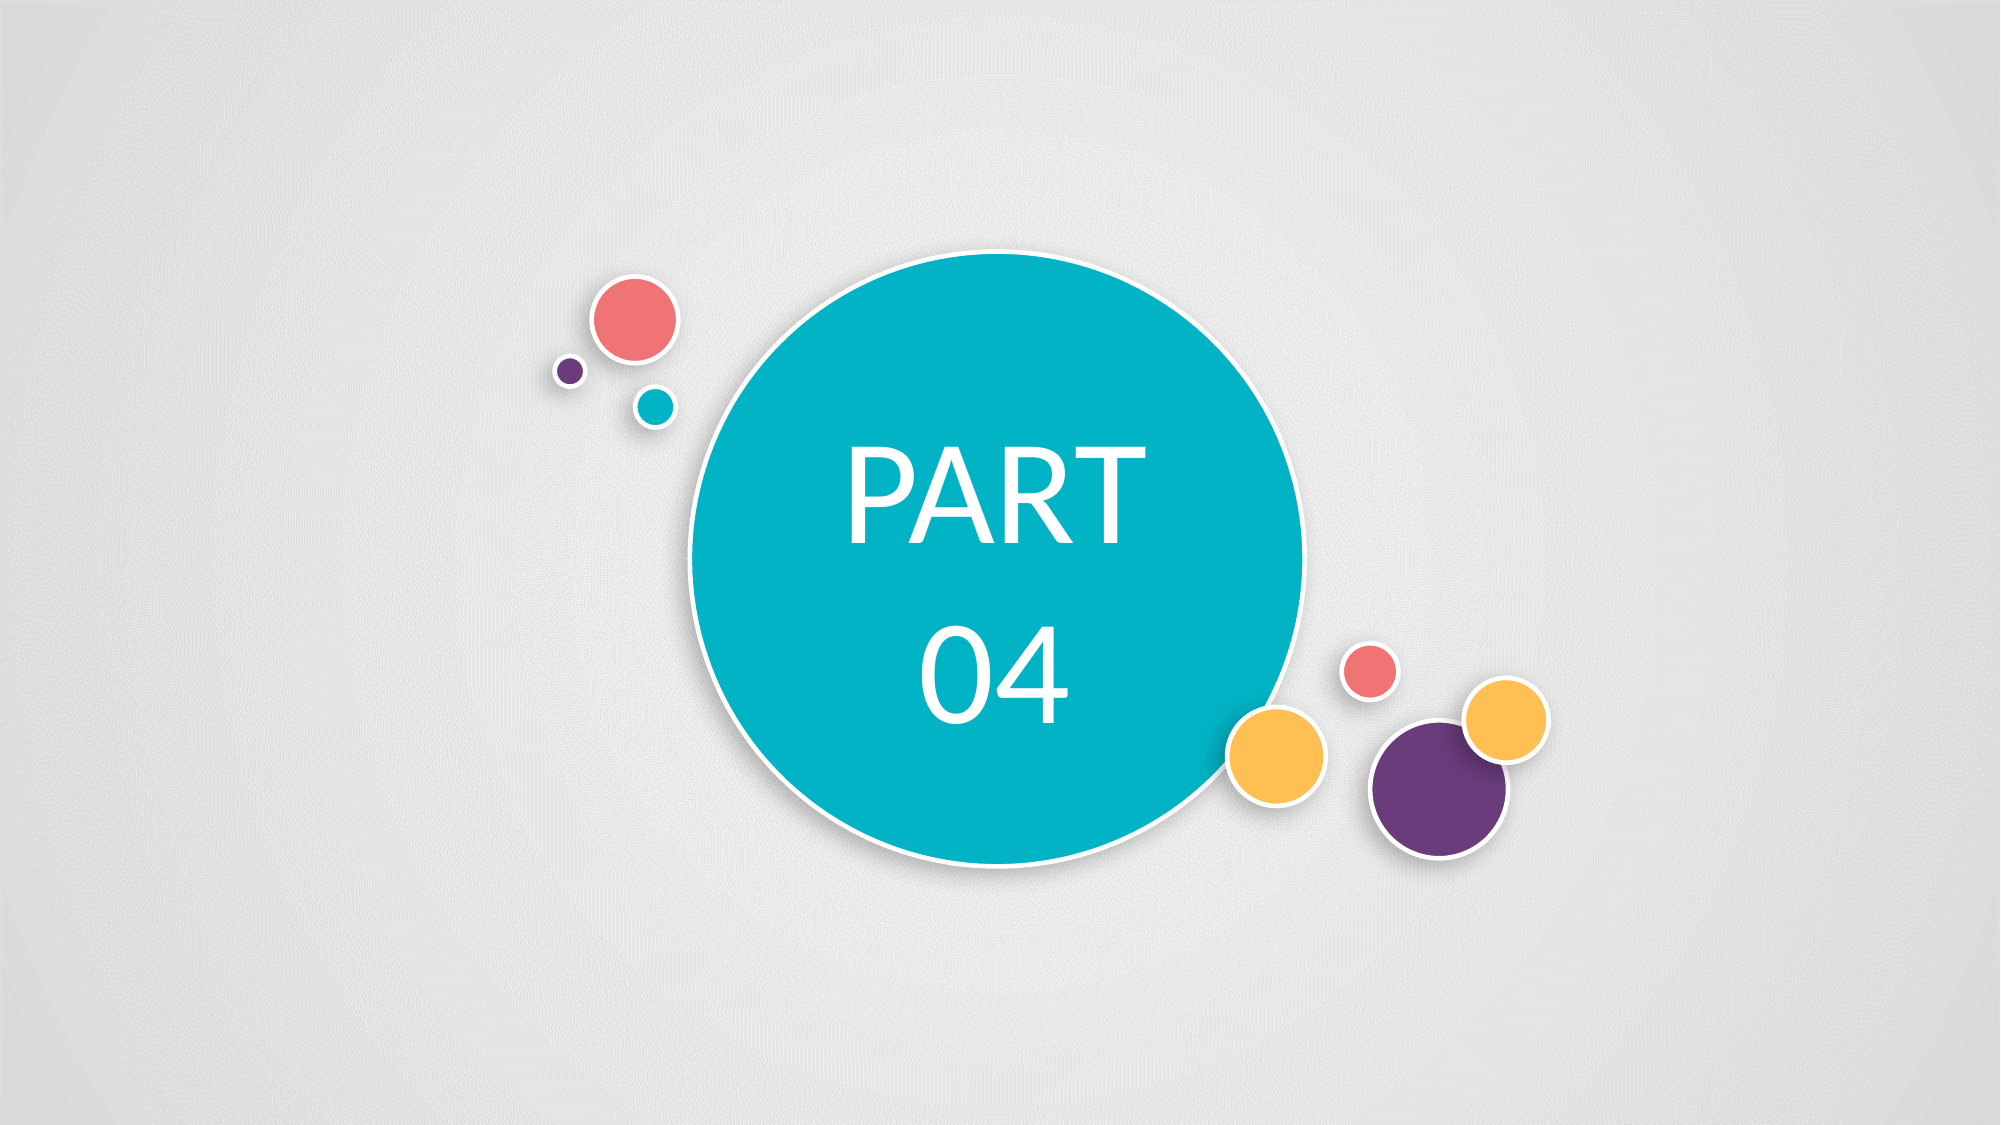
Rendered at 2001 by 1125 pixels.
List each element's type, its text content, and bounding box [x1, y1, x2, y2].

picture [0, 0, 2001, 1125]
text_box [553, 354, 587, 388]
text_box PART 04 [789, 386, 1201, 762]
text_box [634, 385, 677, 429]
text_box [1340, 642, 1400, 702]
text_box [1226, 705, 1327, 807]
text_box [1369, 719, 1510, 860]
text_box [1462, 676, 1550, 764]
text_box [688, 250, 1306, 868]
text_box [590, 275, 680, 365]
